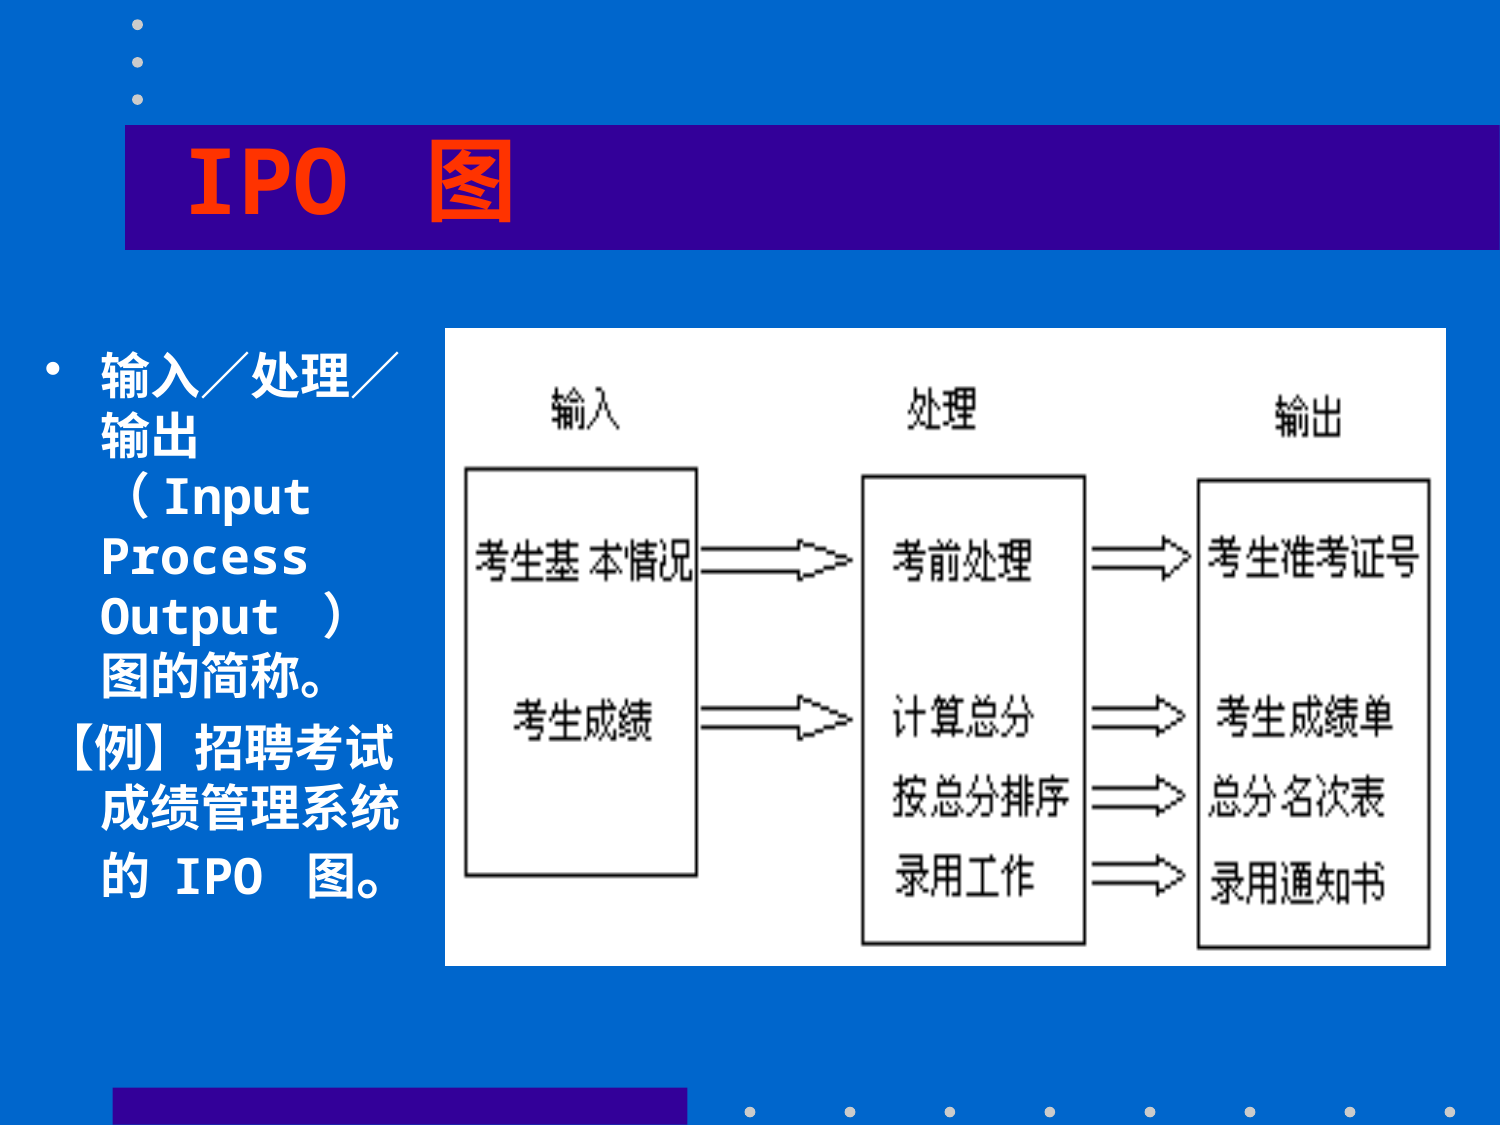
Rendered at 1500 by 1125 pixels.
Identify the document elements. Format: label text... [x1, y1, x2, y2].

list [445, 327, 1446, 967]
list 输入／处理／输出（Input Process Output ）图的简称。 【例】招聘考试成绩管理系统的 IPO 图。 [29, 266, 420, 995]
title IPO 图 [49, 112, 651, 244]
